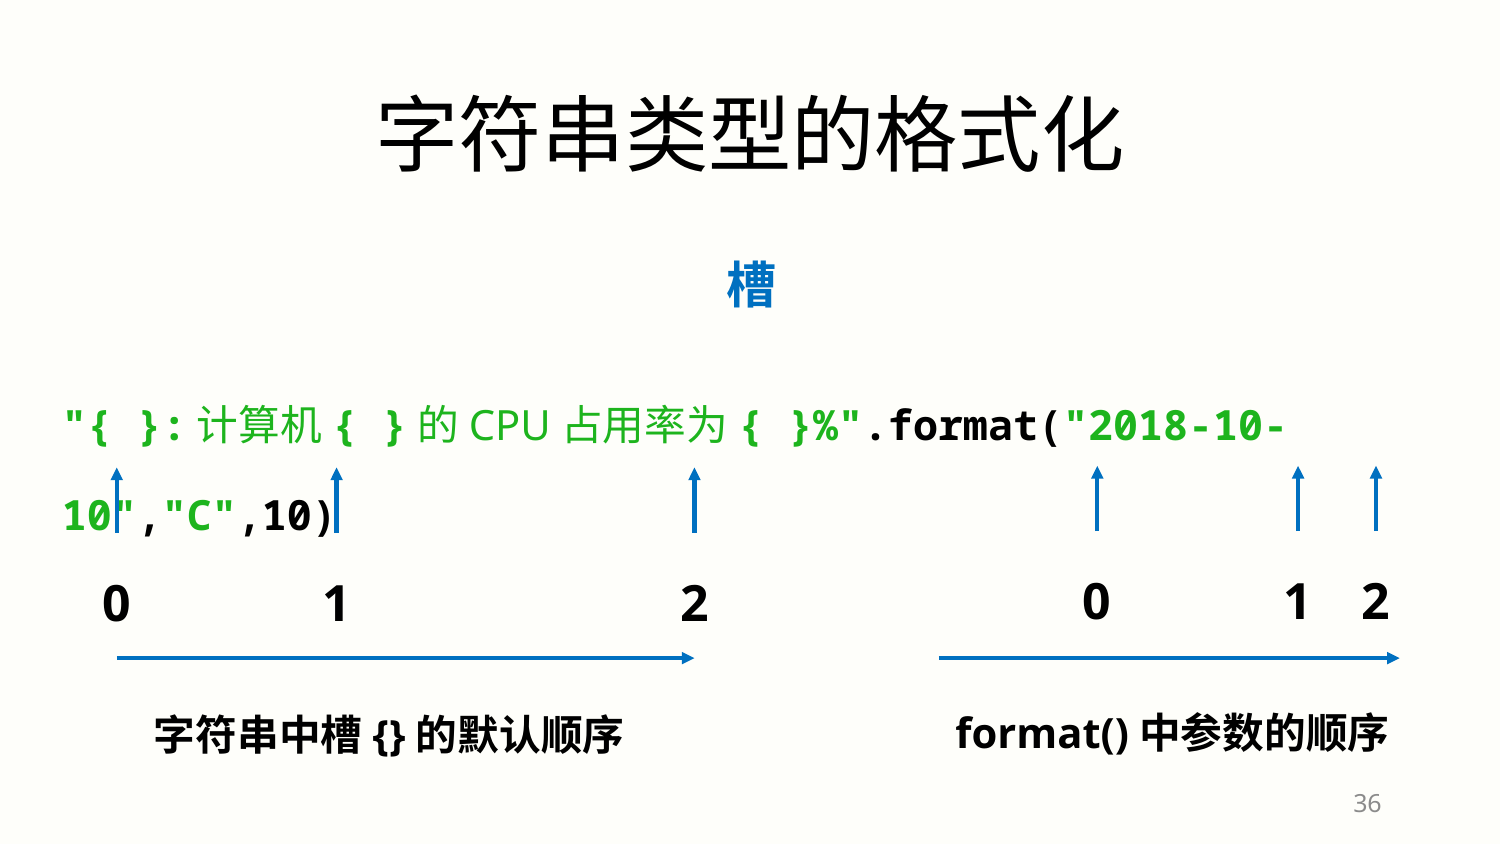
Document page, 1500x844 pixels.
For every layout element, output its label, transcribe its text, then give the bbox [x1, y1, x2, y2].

text_box 2 [665, 563, 724, 639]
text_box 槽 [1, 215, 1500, 321]
text_box 0 [1068, 561, 1127, 637]
text_box 0 [87, 563, 146, 639]
text_box 字符串中槽{}的默认顺序 [139, 700, 640, 766]
text_box 1 [1268, 561, 1328, 637]
slide_number 36 [1059, 782, 1397, 828]
text_box 1 [307, 563, 366, 639]
text_box format()中参数的顺序 [940, 699, 1405, 765]
text_box "{ }:计算机{ }的CPU占用率为{ }%".format("2018-10-10","C",10) [47, 350, 1453, 546]
text_box 字符串类型的格式化 [0, 79, 1500, 211]
text_box 2 [1346, 561, 1406, 637]
